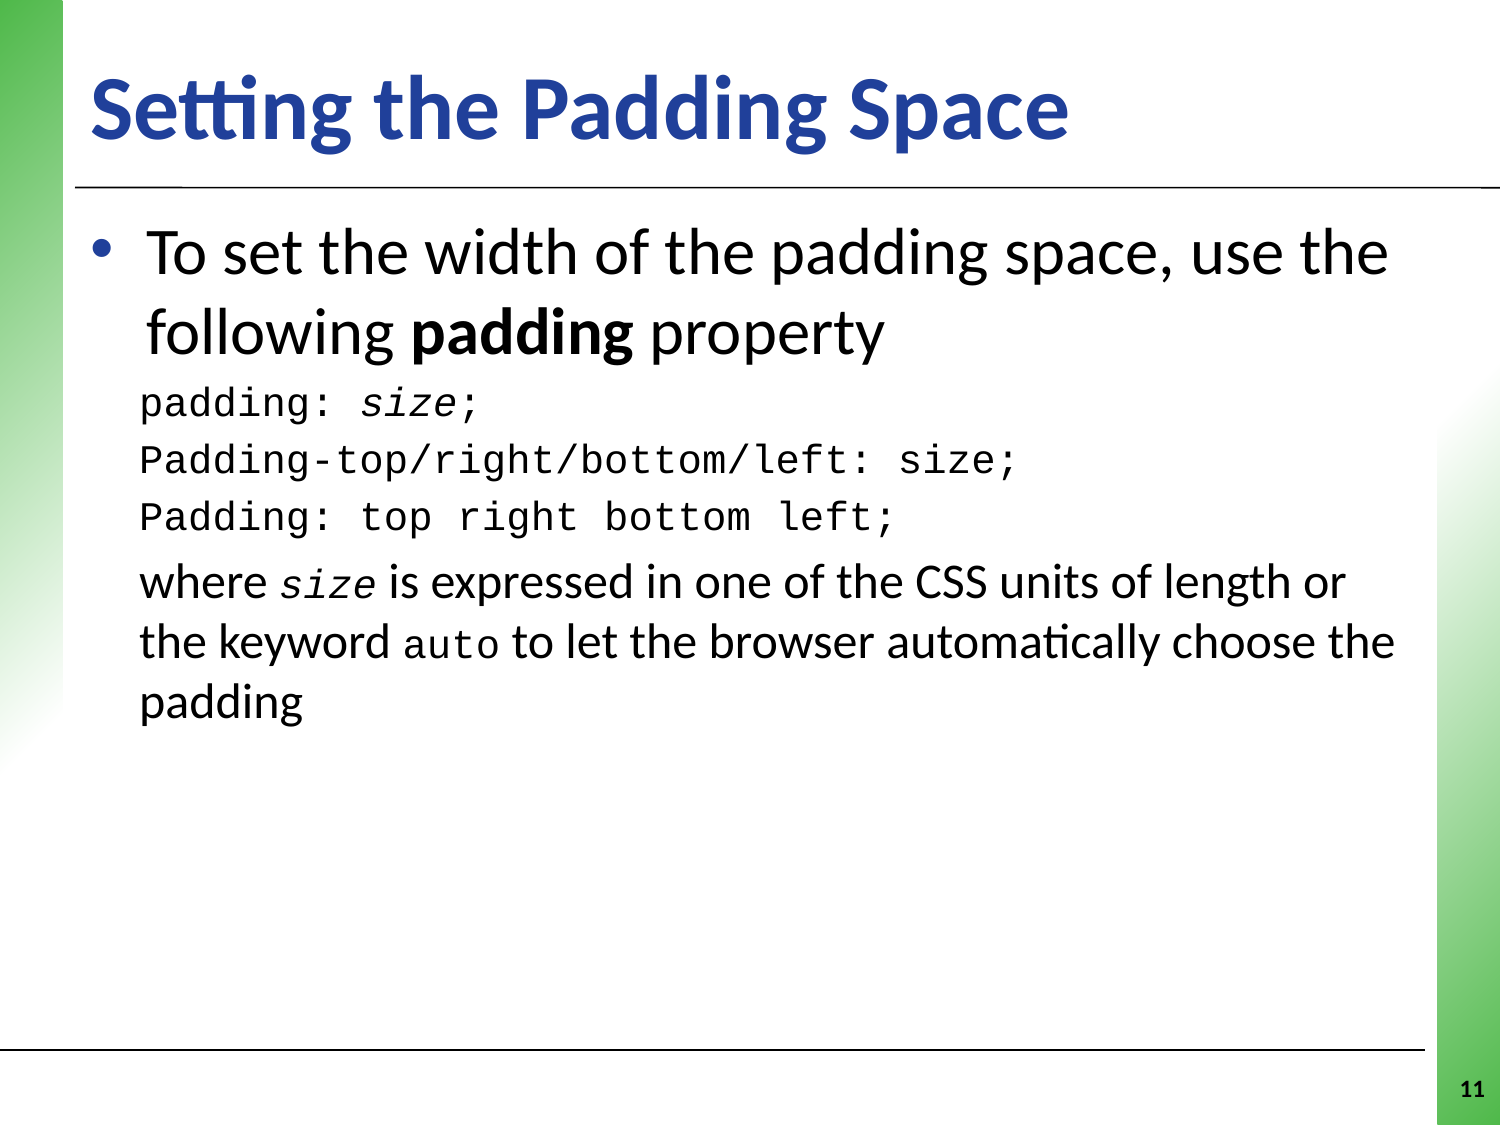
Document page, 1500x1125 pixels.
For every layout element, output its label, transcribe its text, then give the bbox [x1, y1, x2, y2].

list To set the width of the padding space, use the following padding property padding: size; Padding-top/right/bottom/left: size; Padding: top right bottom left; where size is expressed in one of the CSS units of length or the keyword auto to let the browser automatically choose the padding [74, 199, 1438, 1006]
title Setting the Padding Space [74, 24, 1438, 181]
slide_number 11 [1412, 1050, 1500, 1125]
